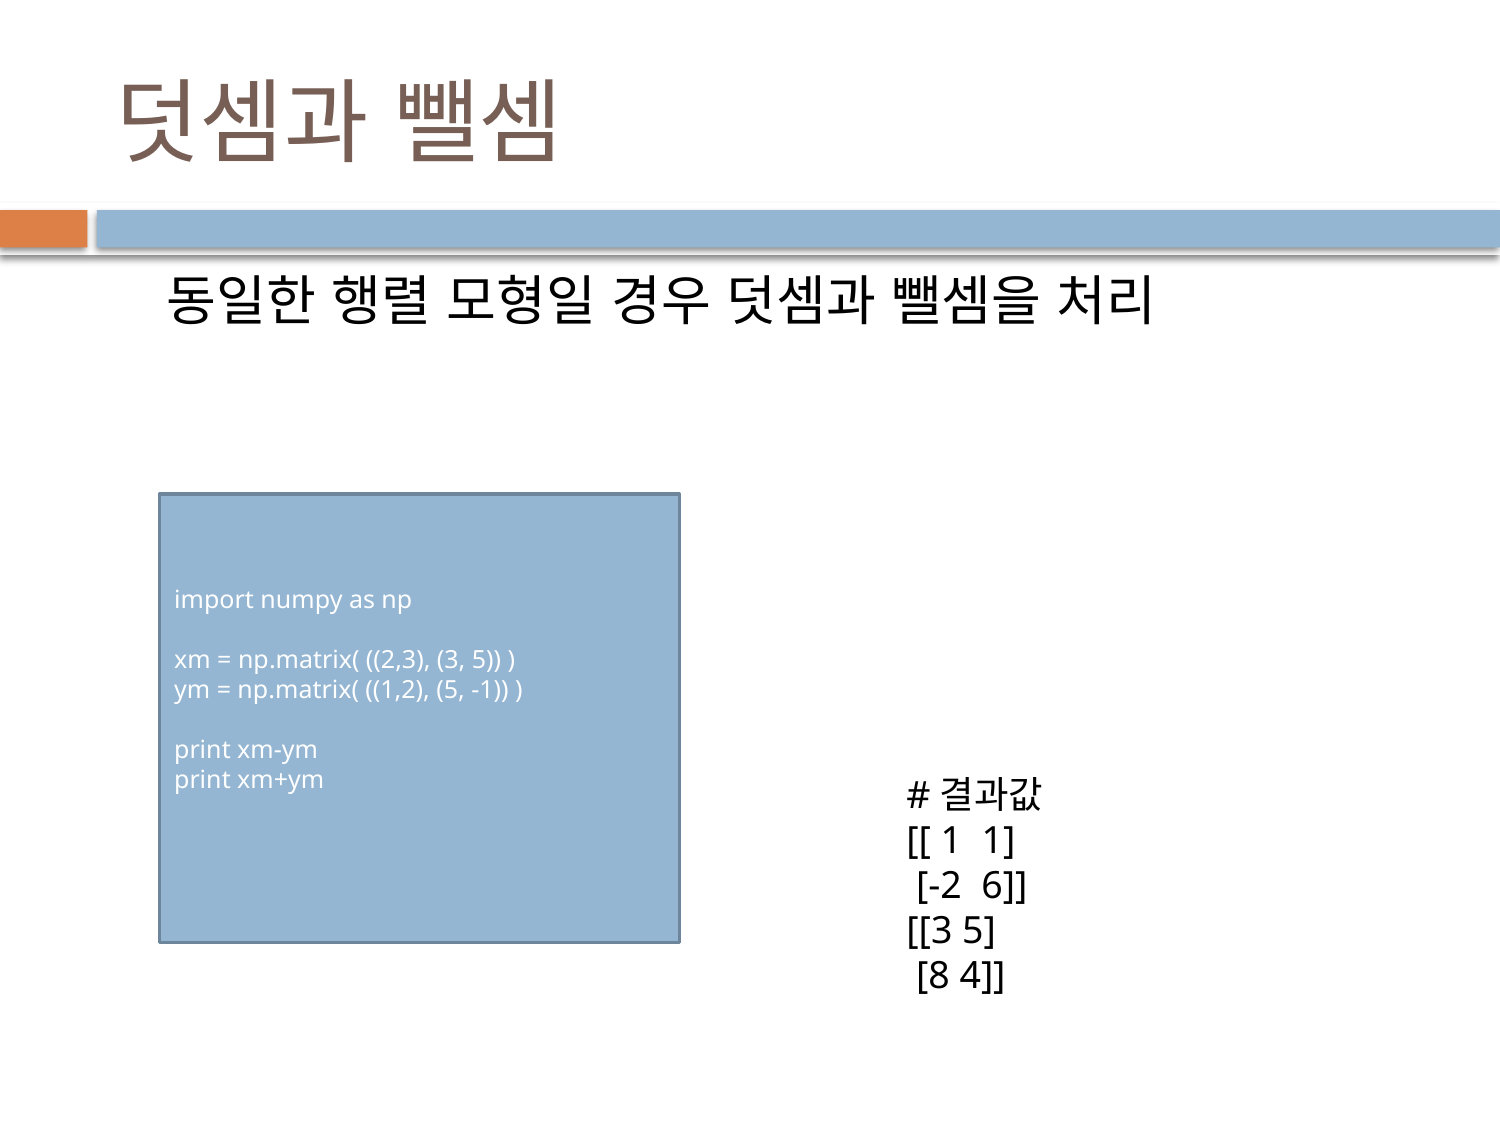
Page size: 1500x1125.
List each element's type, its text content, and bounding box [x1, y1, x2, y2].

text_box #결과값 [[ 1 1] [-2 6]] [[3 5] [8 4]] [891, 763, 1400, 1003]
text_box import numpy as np xm = np.matrix( ((2,3), (3, 5)) ) ym = np.matrix( ((1,2), (5, -1)) ) print xm-ym print xm+ym [158, 492, 681, 944]
list 동일한 행렬 모형일 경우 덧셈과 뺄셈을 처리 [76, 259, 1427, 480]
title 덧셈과 뺄셈 [100, 37, 1438, 200]
